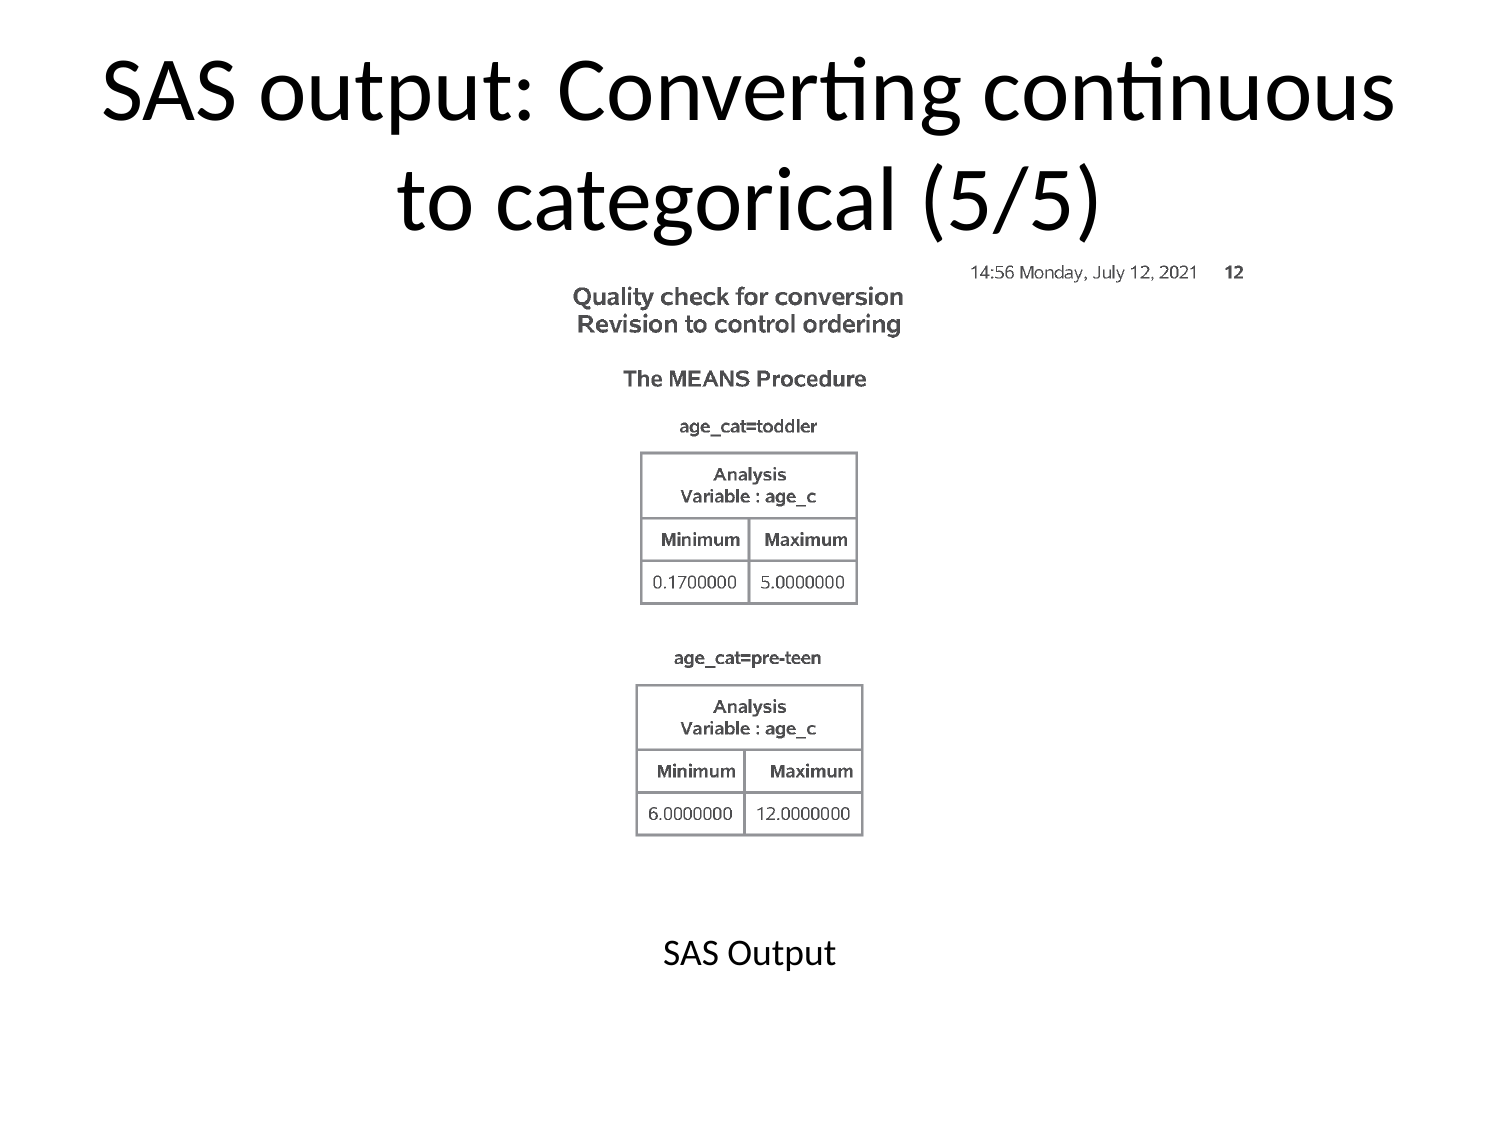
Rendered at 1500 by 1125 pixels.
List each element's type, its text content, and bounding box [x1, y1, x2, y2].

title SAS output: Converting continuous to categorical (5/5) [75, 45, 1425, 233]
text_box SAS Output [74, 920, 1425, 1005]
picture [216, 262, 1282, 921]
